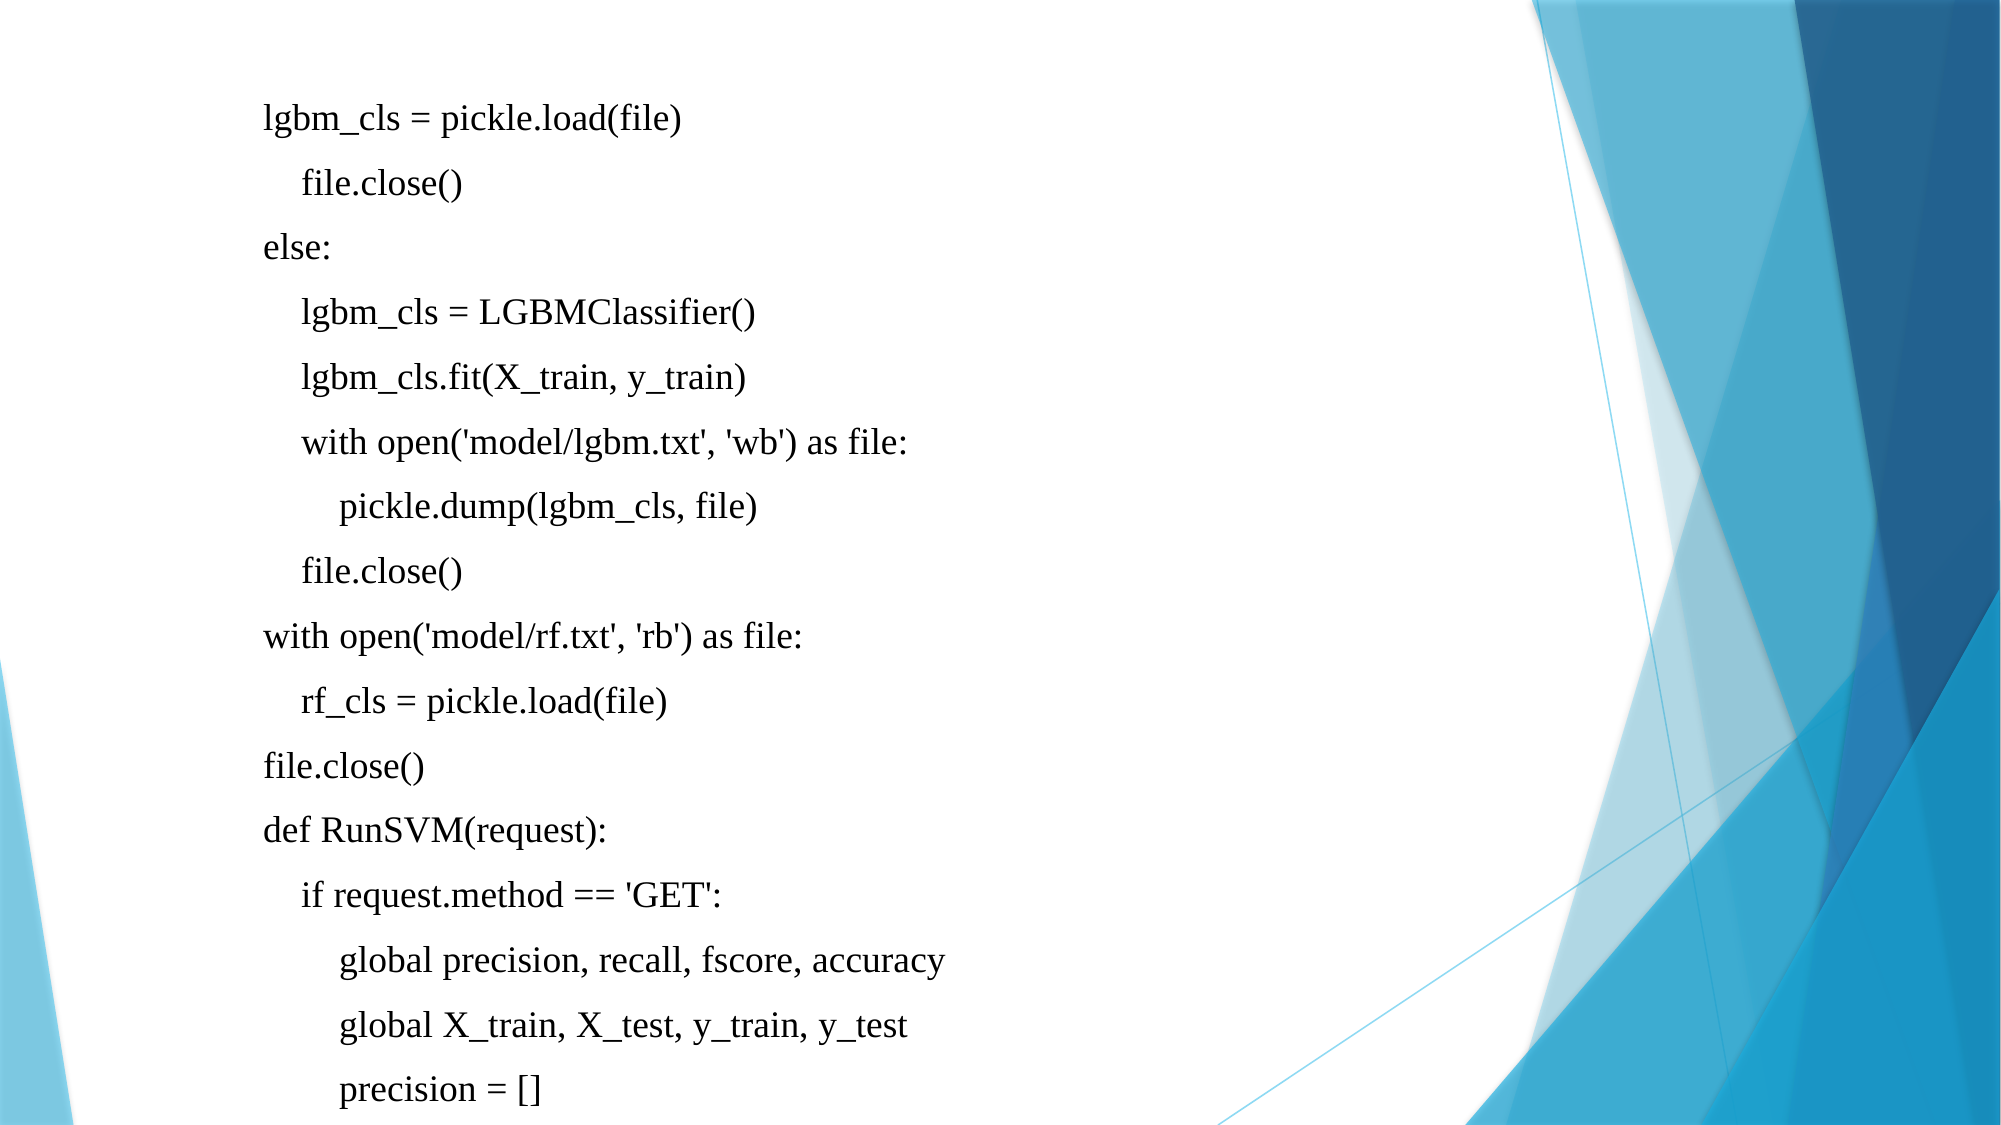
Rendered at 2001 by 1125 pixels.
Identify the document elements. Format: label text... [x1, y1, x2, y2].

text_box lgbm_cls = pickle.load(file) file.close() else: lgbm_cls = LGBMClassifier() lgbm_cls.fit(X_train, y_train) with open('model/lgbm.txt', 'wb') as file: pickle.dump(lgbm_cls, file) file.close() with open('model/rf.txt', 'rb') as file: rf_cls = pickle.load(file) file.close() def RunSVM(request): if request.method == 'GET': global precision, recall, fscore, accuracy global X_train, X_test, y_train, y_test precision = [] [248, 82, 1158, 1125]
